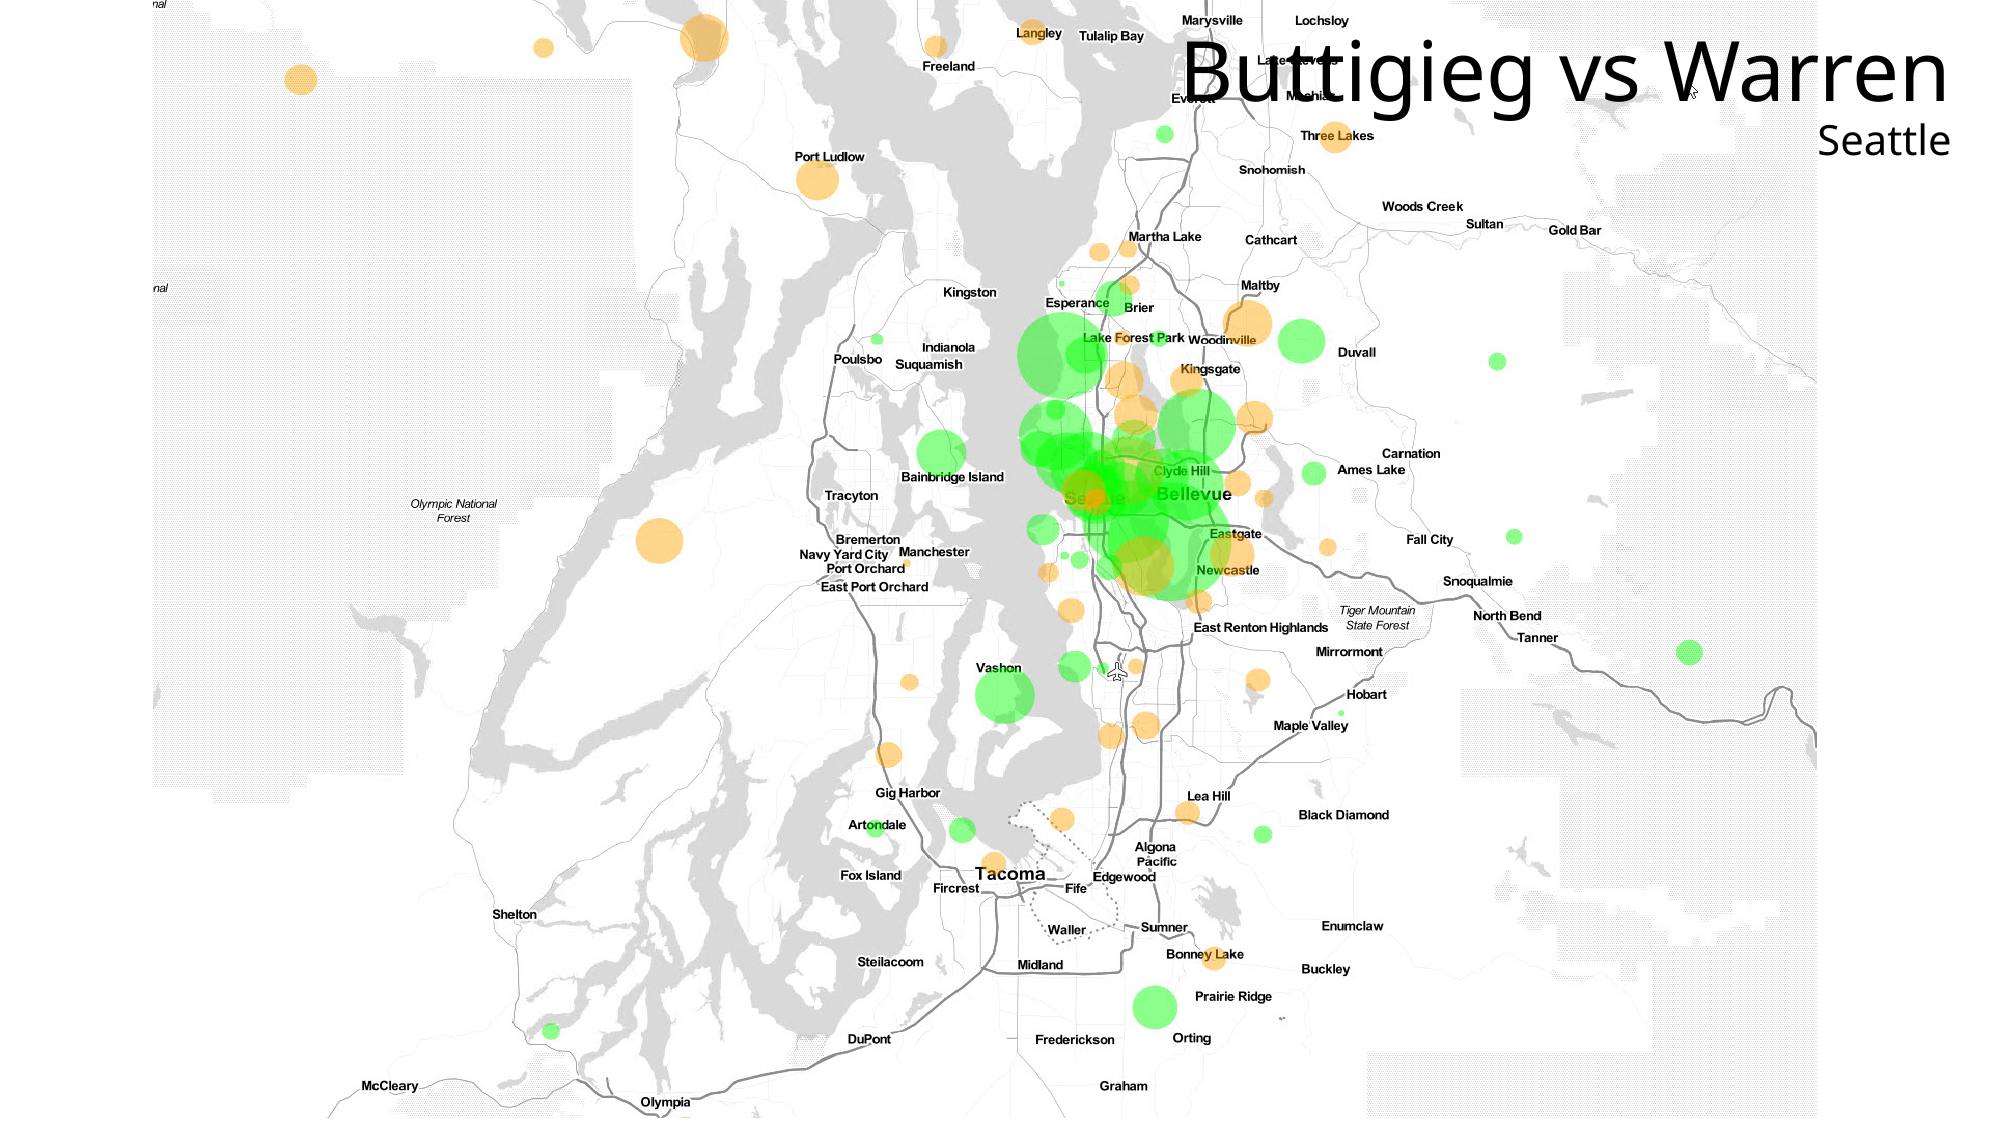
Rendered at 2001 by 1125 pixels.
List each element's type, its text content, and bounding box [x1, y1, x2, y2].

title Buttigieg vs Warren Seattle [1817, 13, 1967, 231]
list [153, 0, 1817, 1118]
